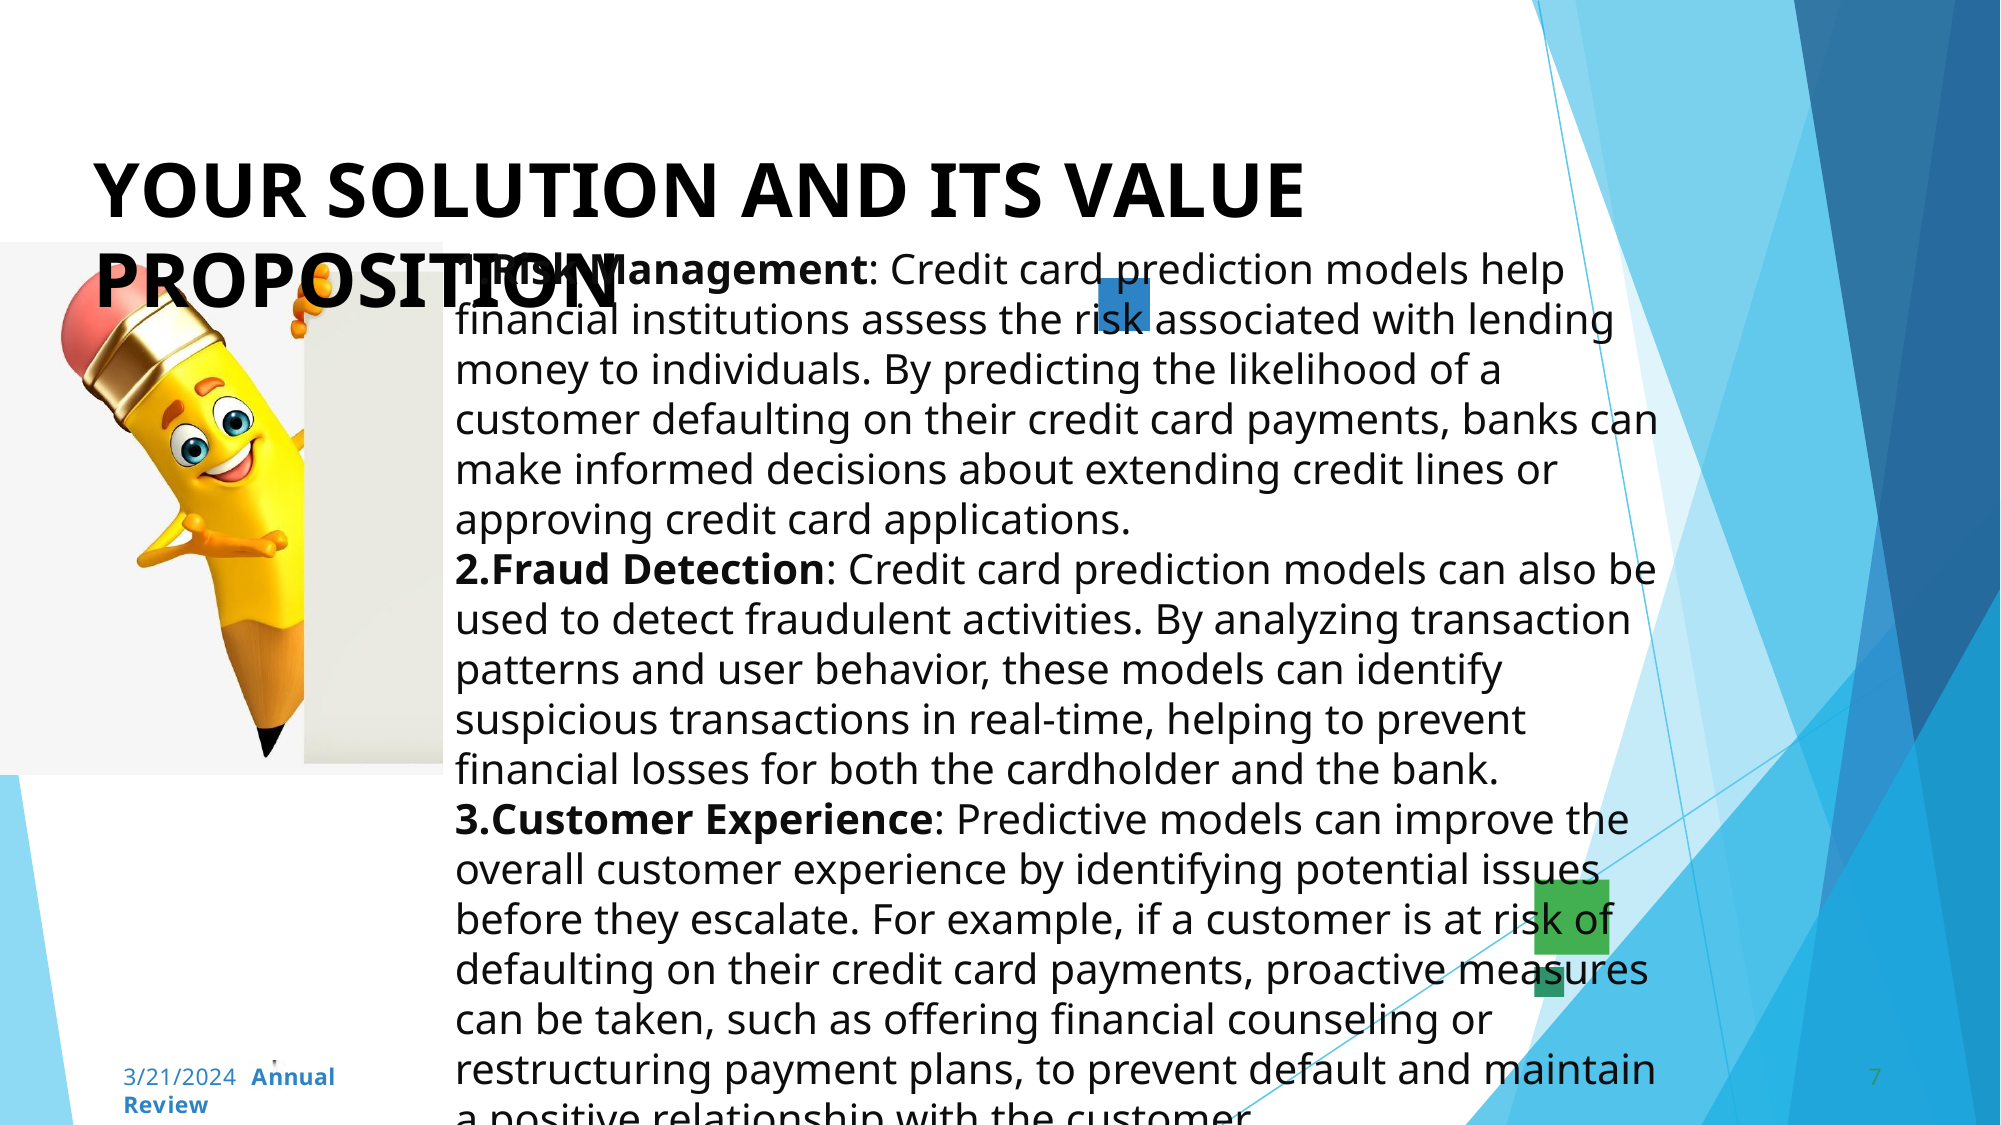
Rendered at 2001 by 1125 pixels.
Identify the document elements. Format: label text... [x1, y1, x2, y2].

picture [110, 1060, 463, 1094]
slide_number 7 [1862, 1061, 1888, 1125]
text_box 3/21/2024 Annual Review [121, 1103, 417, 1118]
picture [0, 241, 443, 776]
text_box Risk Management: Credit card prediction models help financial institutions assess the risk associated with lending money to individuals. By predicting the likelihood of a customer defaulting on their credit card payments, banks can make informed decisions about extending credit lines or approving credit card applications. Fraud Detection: Credit card prediction models can also be used to detect fraudulent activities. By analyzing transaction patterns and user behavior, these models can identify suspicious transactions in real-time, helping to prevent financial losses for both the cardholder and the bank. Customer Experience: Predictive models can improve the overall customer experience by identifying potential issues before they escalate. For example, if a customer is at risk of defaulting on their credit card payments, proactive measures can be taken, such as offering financial counseling or restructuring payment plans, to prevent default and maintain a positive relationship with the customer. [440, 235, 1679, 1125]
title YOUR SOLUTION AND ITS VALUE PROPOSITION [91, 140, 1694, 331]
